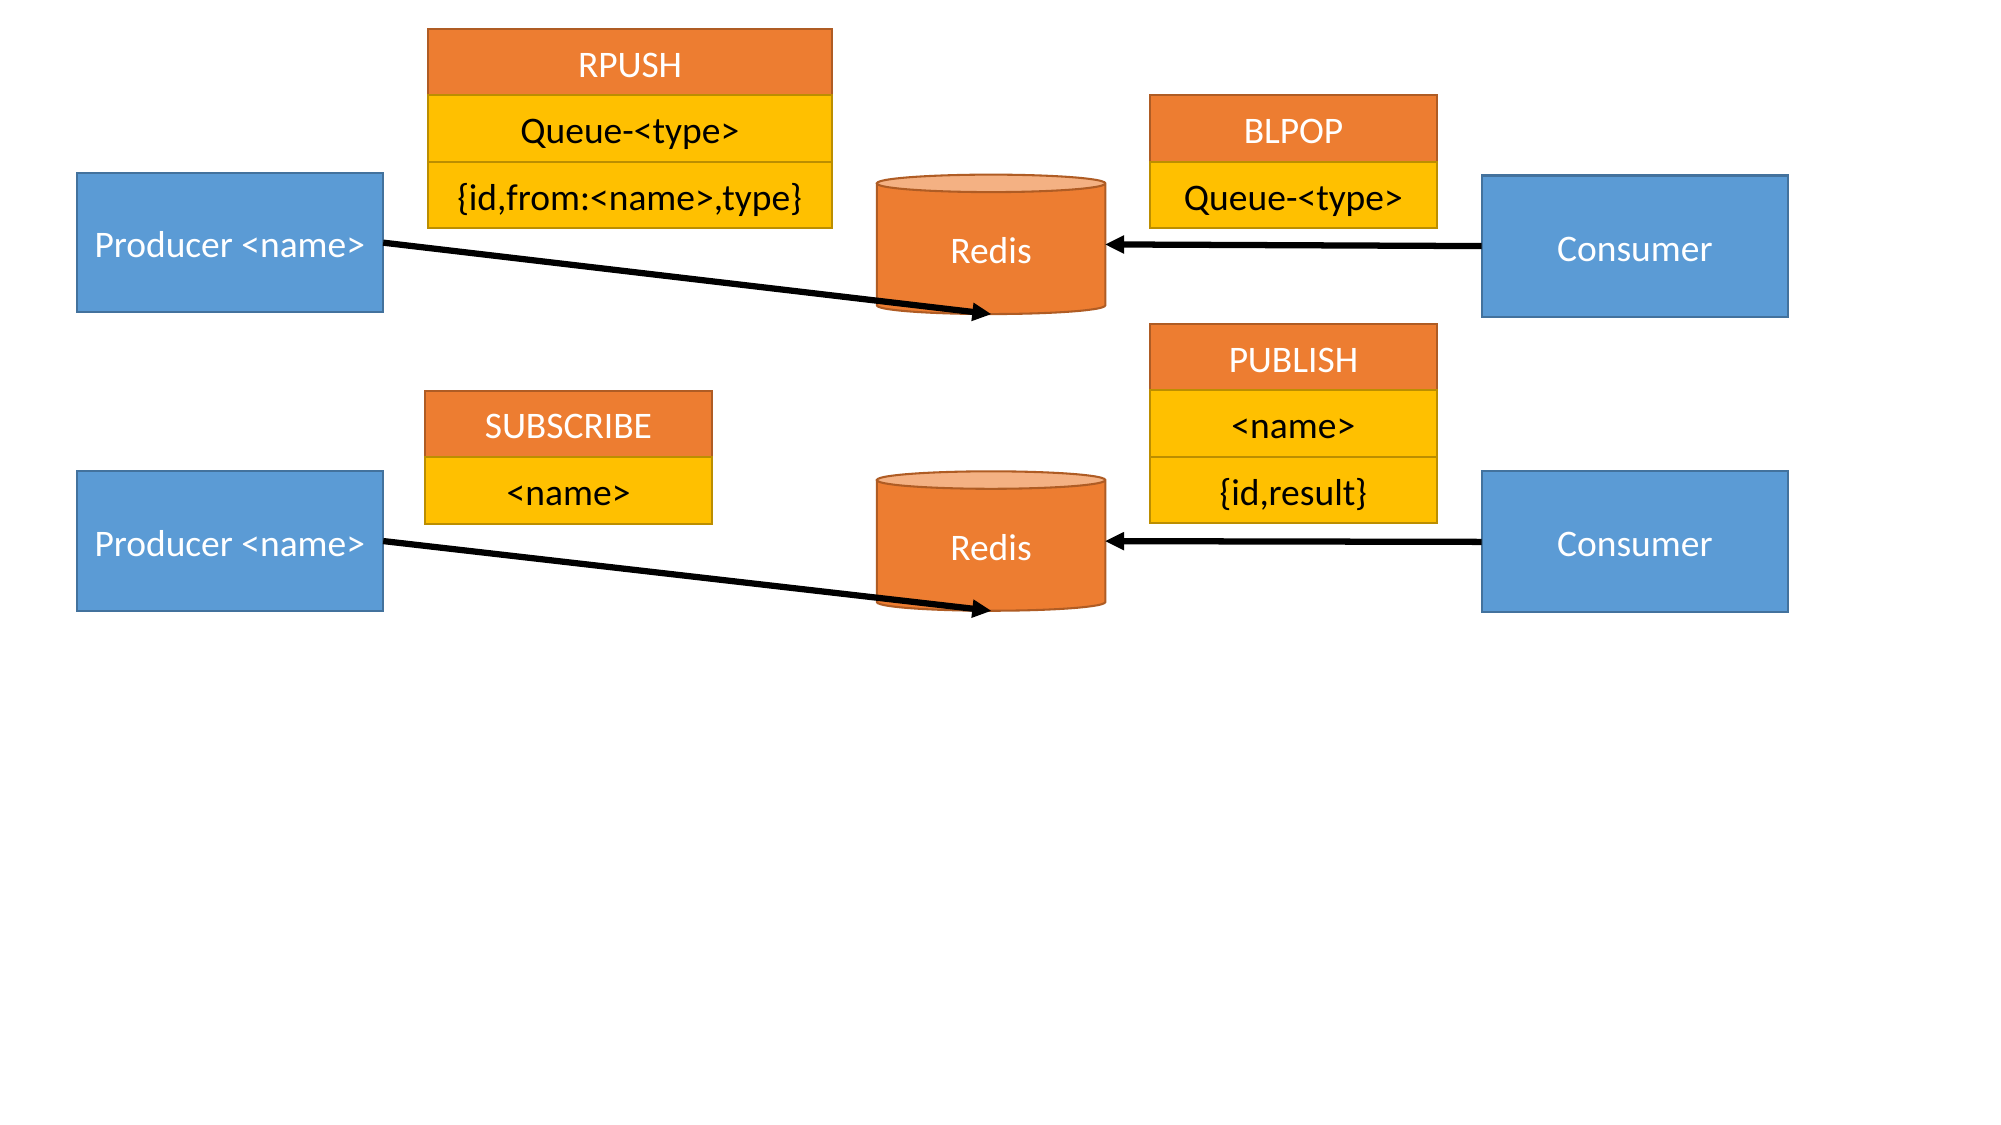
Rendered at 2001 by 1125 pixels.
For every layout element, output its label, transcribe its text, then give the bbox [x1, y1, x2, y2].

text_box RPUSH [427, 28, 833, 94]
text_box Queue-<type> [1149, 161, 1438, 229]
text_box Redis [875, 470, 1107, 612]
text_box BLPOP [1149, 94, 1438, 161]
text_box {id,from:<name>,type} [427, 161, 833, 229]
text_box PUBLISH [1149, 323, 1438, 389]
text_box <name> [424, 456, 713, 525]
text_box SUBSCRIBE [424, 390, 713, 456]
text_box {id,result} [1149, 456, 1438, 524]
text_box Consumer [1481, 174, 1789, 318]
text_box Queue-<type> [427, 94, 833, 161]
text_box Redis [875, 173, 1107, 316]
text_box Producer <name> [76, 172, 384, 313]
text_box Consumer [1481, 470, 1789, 613]
text_box <name> [1149, 389, 1438, 456]
text_box Producer <name> [76, 470, 384, 612]
